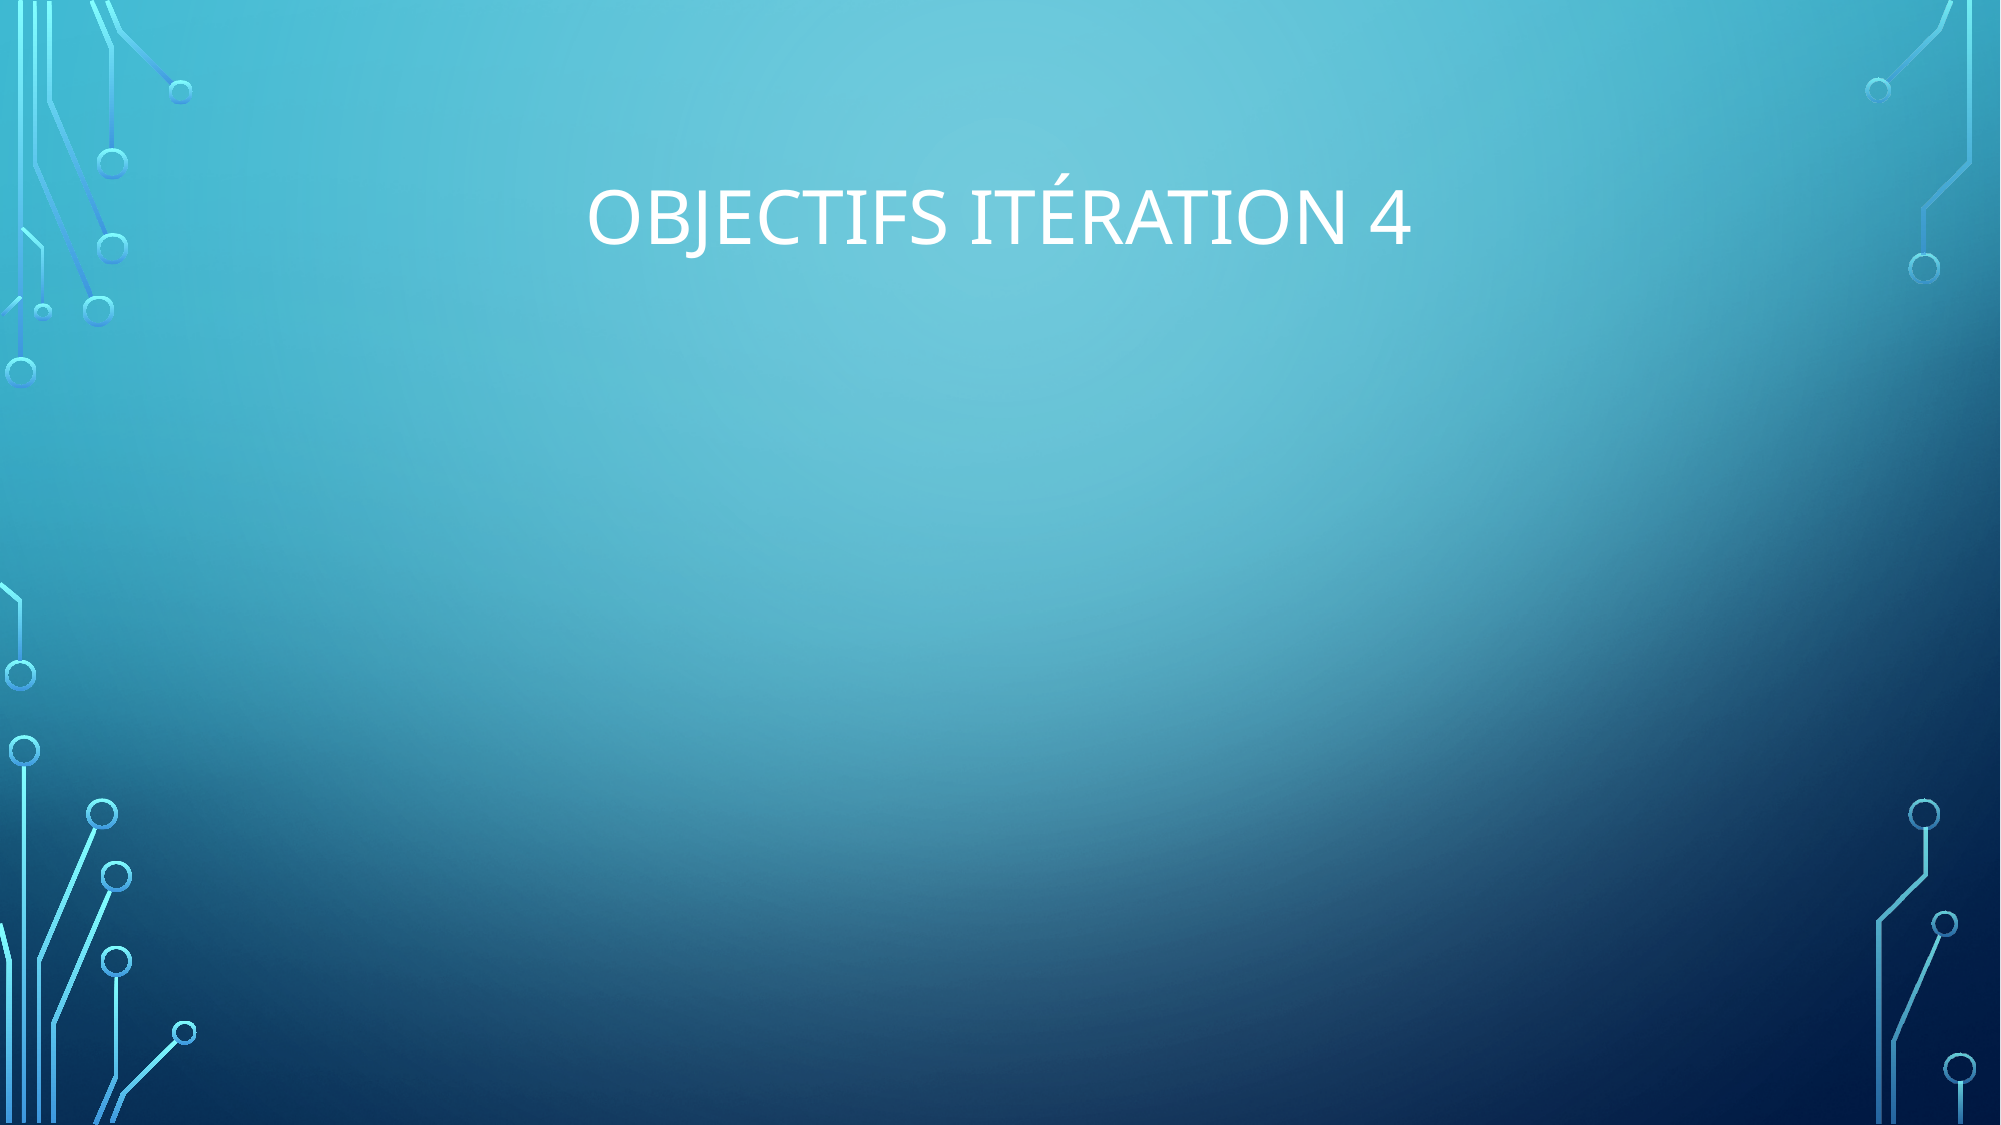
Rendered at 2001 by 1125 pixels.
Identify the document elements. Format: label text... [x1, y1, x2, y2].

title Objectifs itération 4 [427, 98, 1572, 342]
